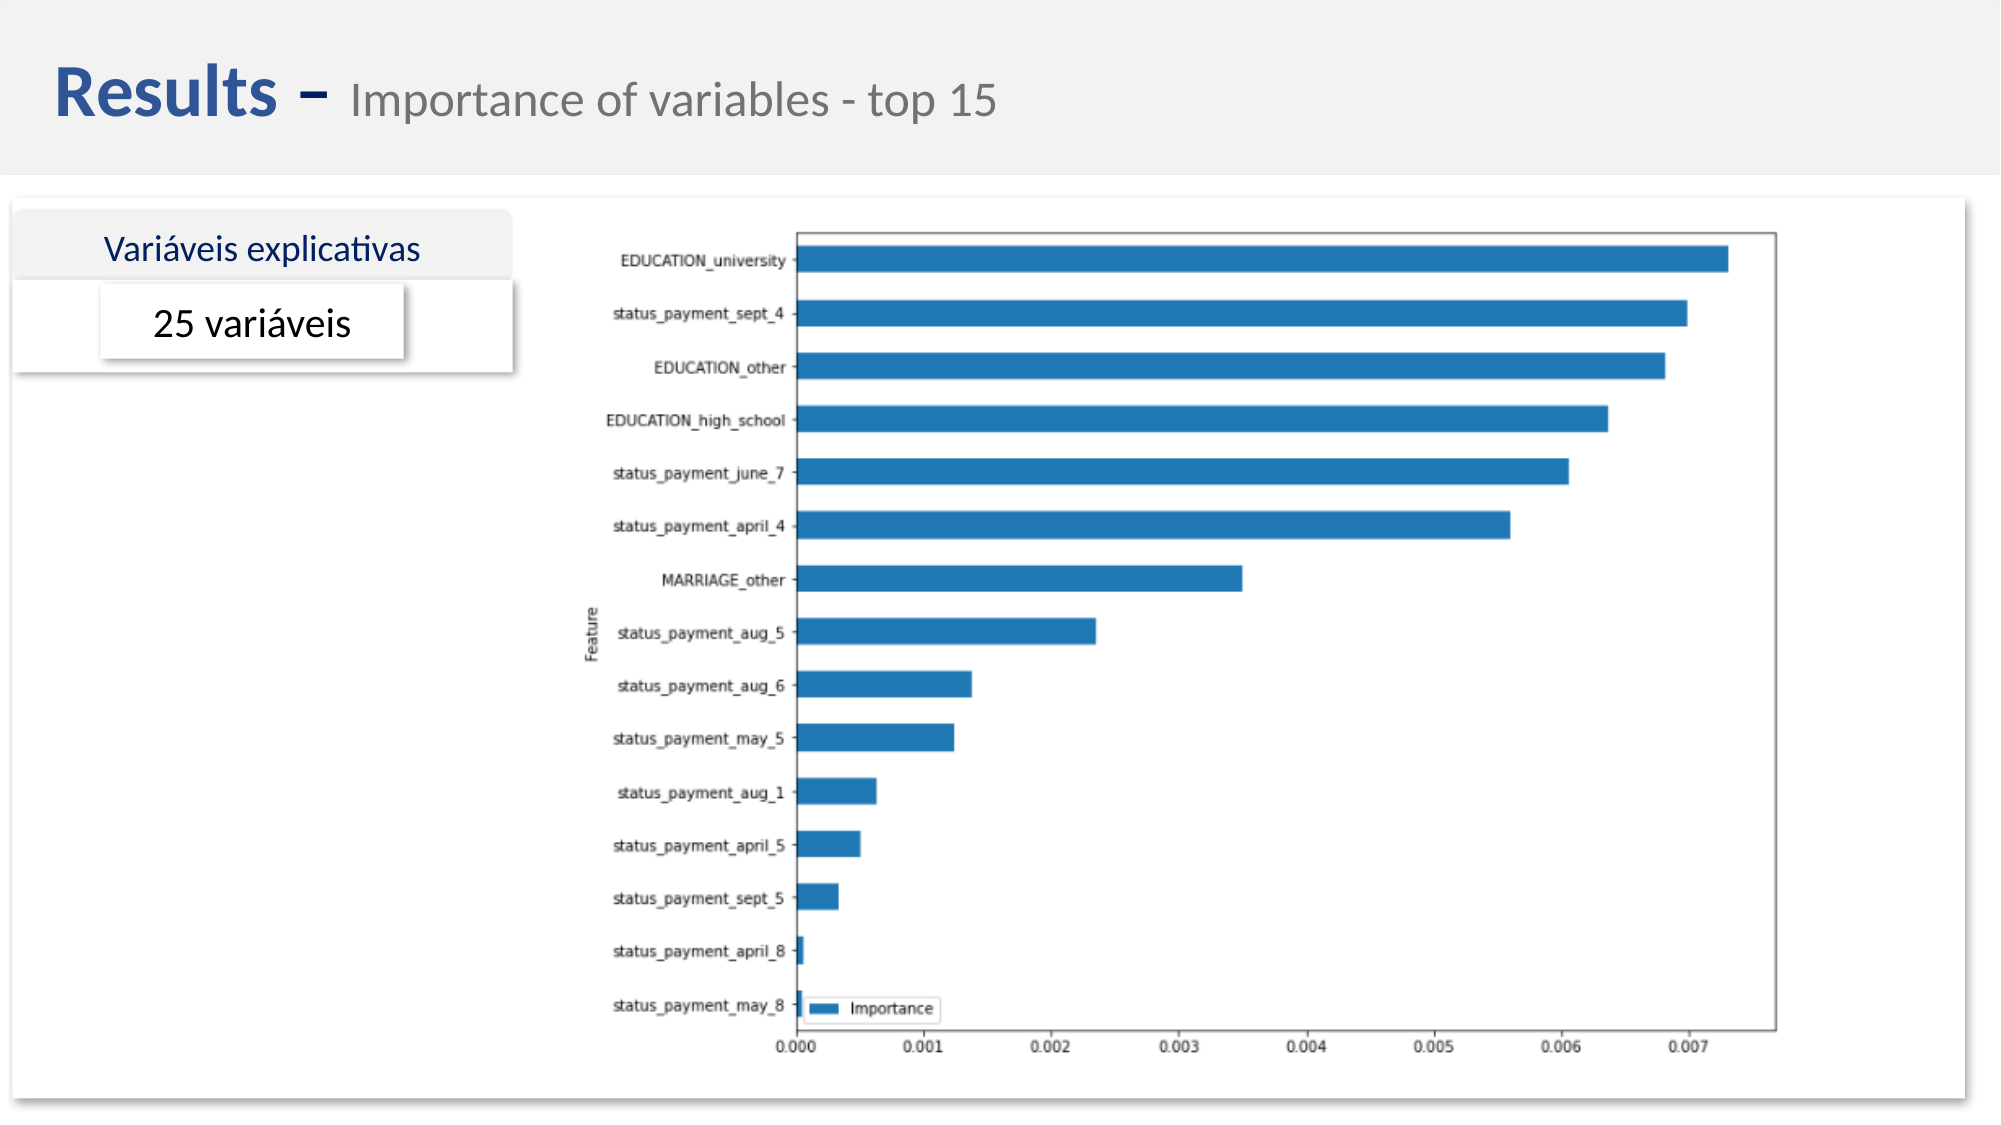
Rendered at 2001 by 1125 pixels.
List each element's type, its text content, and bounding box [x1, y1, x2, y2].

text_box 25 variáveis [100, 283, 404, 359]
picture [569, 221, 1797, 1064]
text_box [12, 279, 513, 373]
text_box [0, 0, 2000, 175]
text_box [12, 197, 1965, 1099]
text_box Variáveis explicativas [11, 207, 514, 279]
text_box Results – Importance of variables - top 15 [40, 34, 1837, 139]
